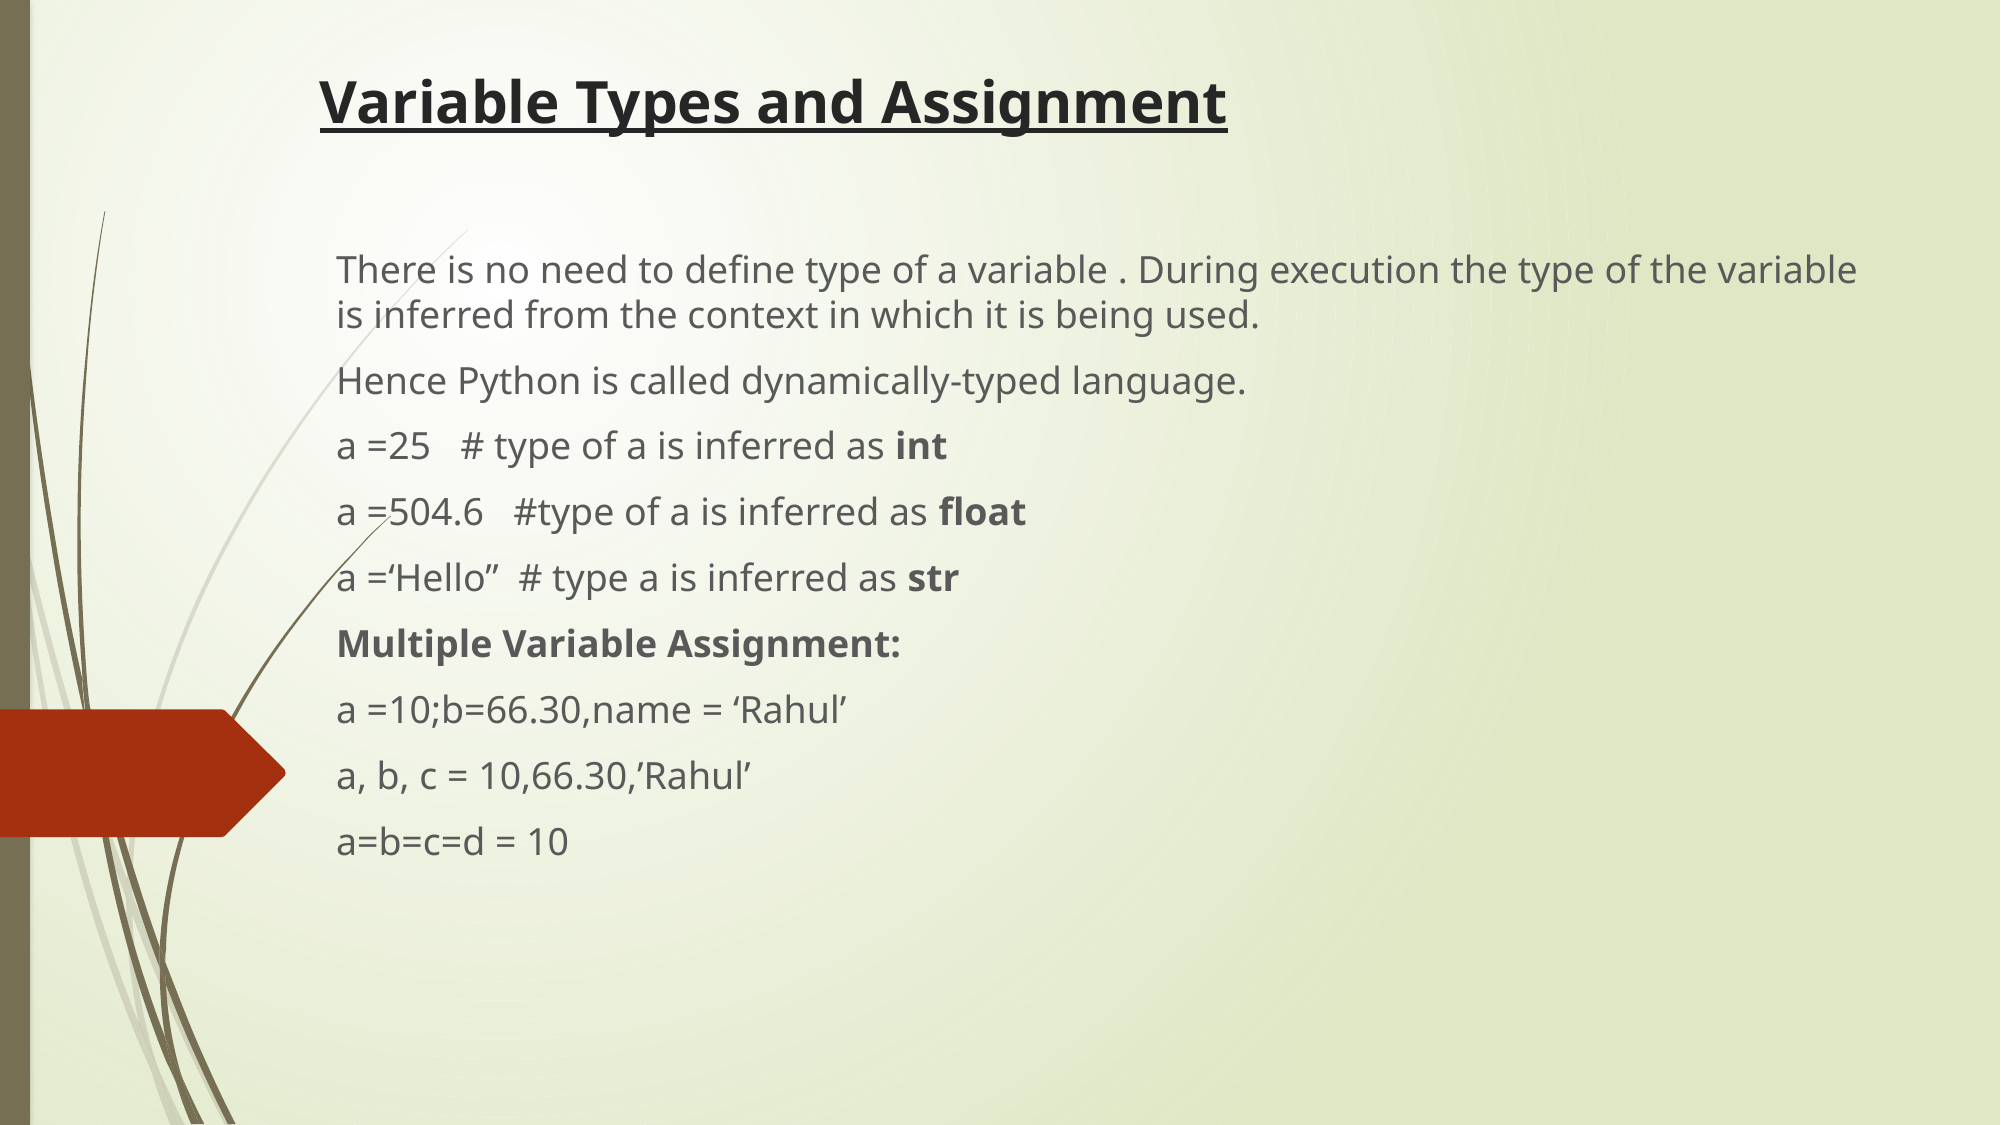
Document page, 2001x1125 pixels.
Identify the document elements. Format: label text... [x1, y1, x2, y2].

subtitle There is no need to define type of a variable . During execution the type of the variable is inferred from the context in which it is being used. Hence Python is called dynamically-typed language. a =25 # type of a is inferred as int a =504.6 #type of a is inferred as float a =‘Hello” # type a is inferred as str Multiple Variable Assignment: a =10;b=66.30,name = ‘Rahul’ a, b, c = 10,66.30,’Rahul’ a=b=c=d = 10 [321, 238, 1885, 980]
title Variable Types and Assignment [304, 32, 1578, 143]
